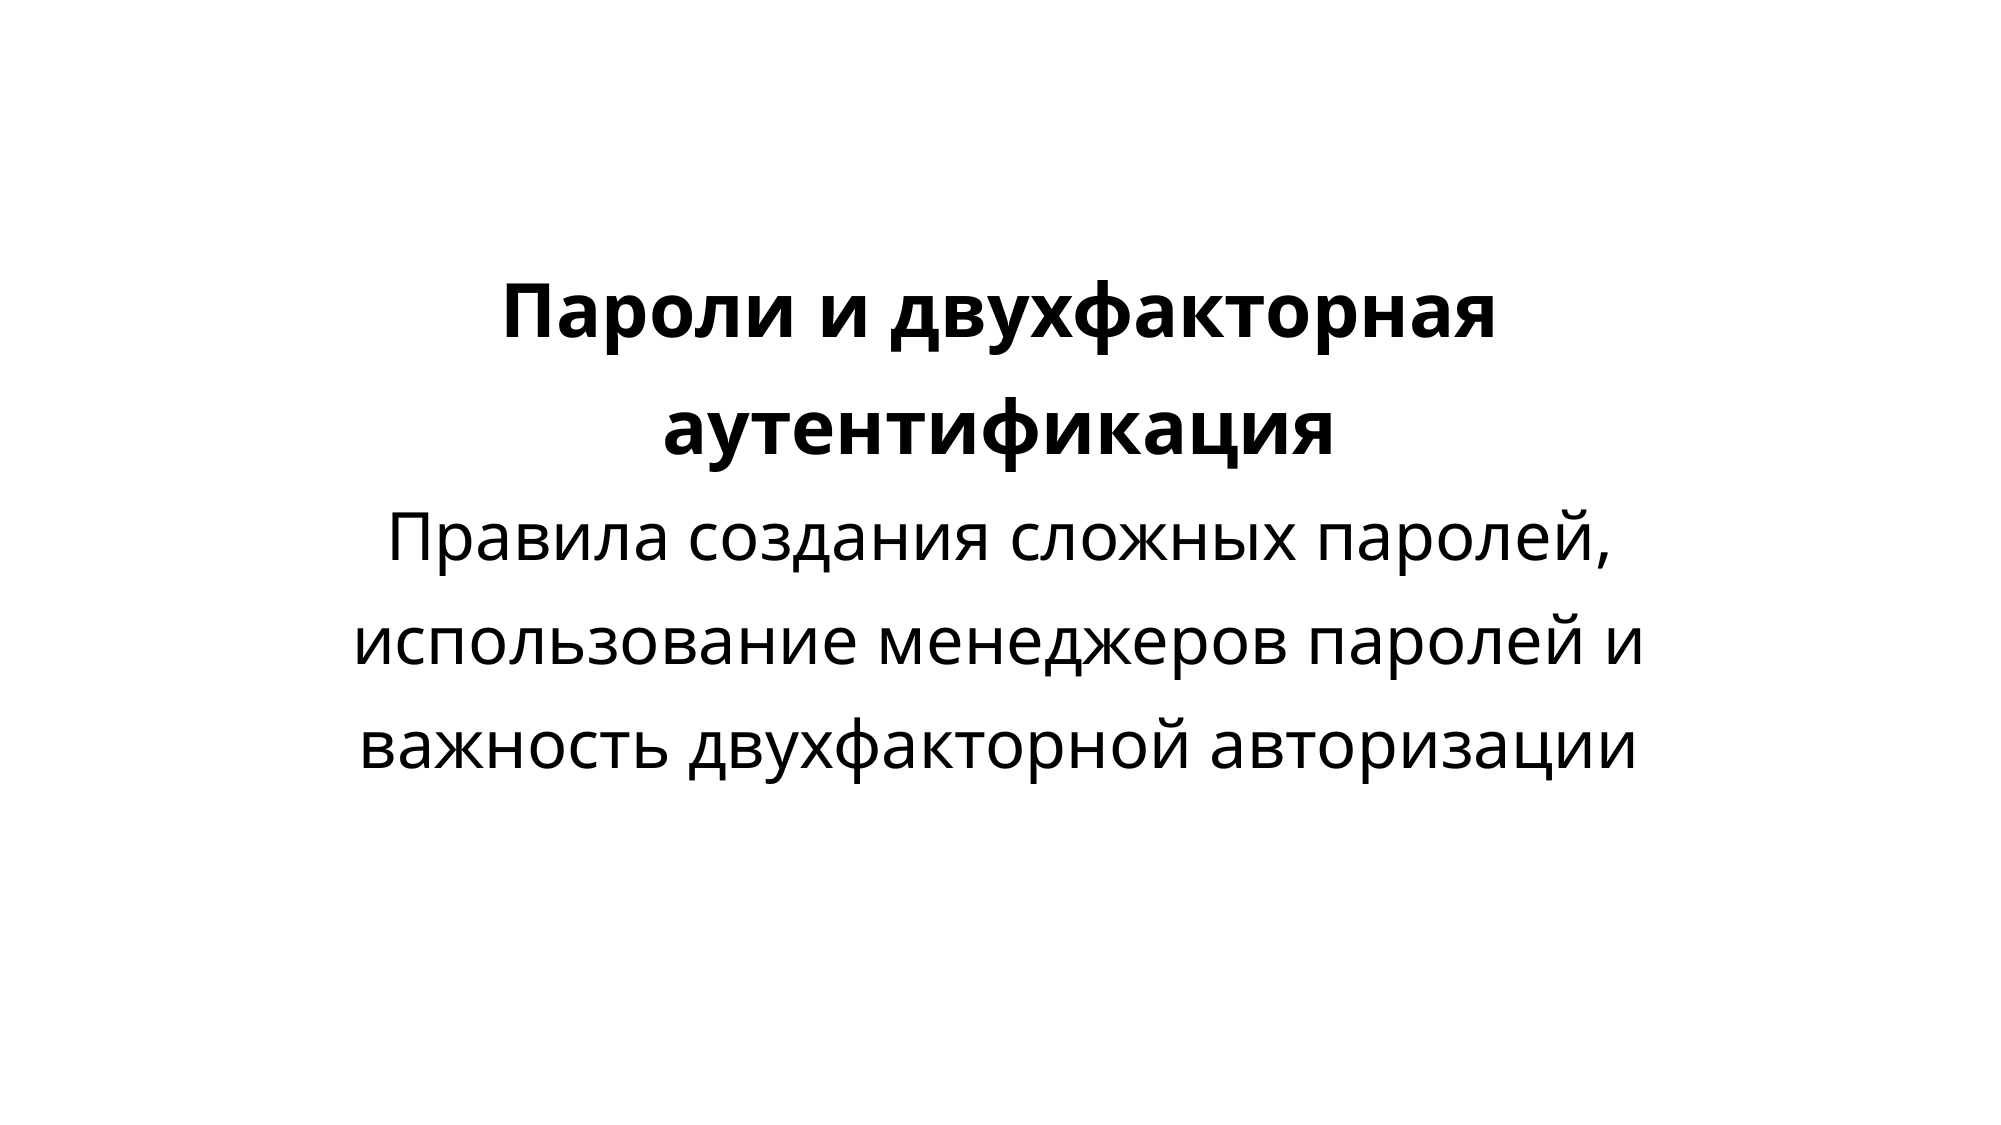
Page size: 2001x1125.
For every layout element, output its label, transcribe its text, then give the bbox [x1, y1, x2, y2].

title Пароли и двухфакторная аутентификация Правила создания сложных паролей, использование менеджеров паролей и важность двухфакторной авторизации [249, 335, 1750, 790]
